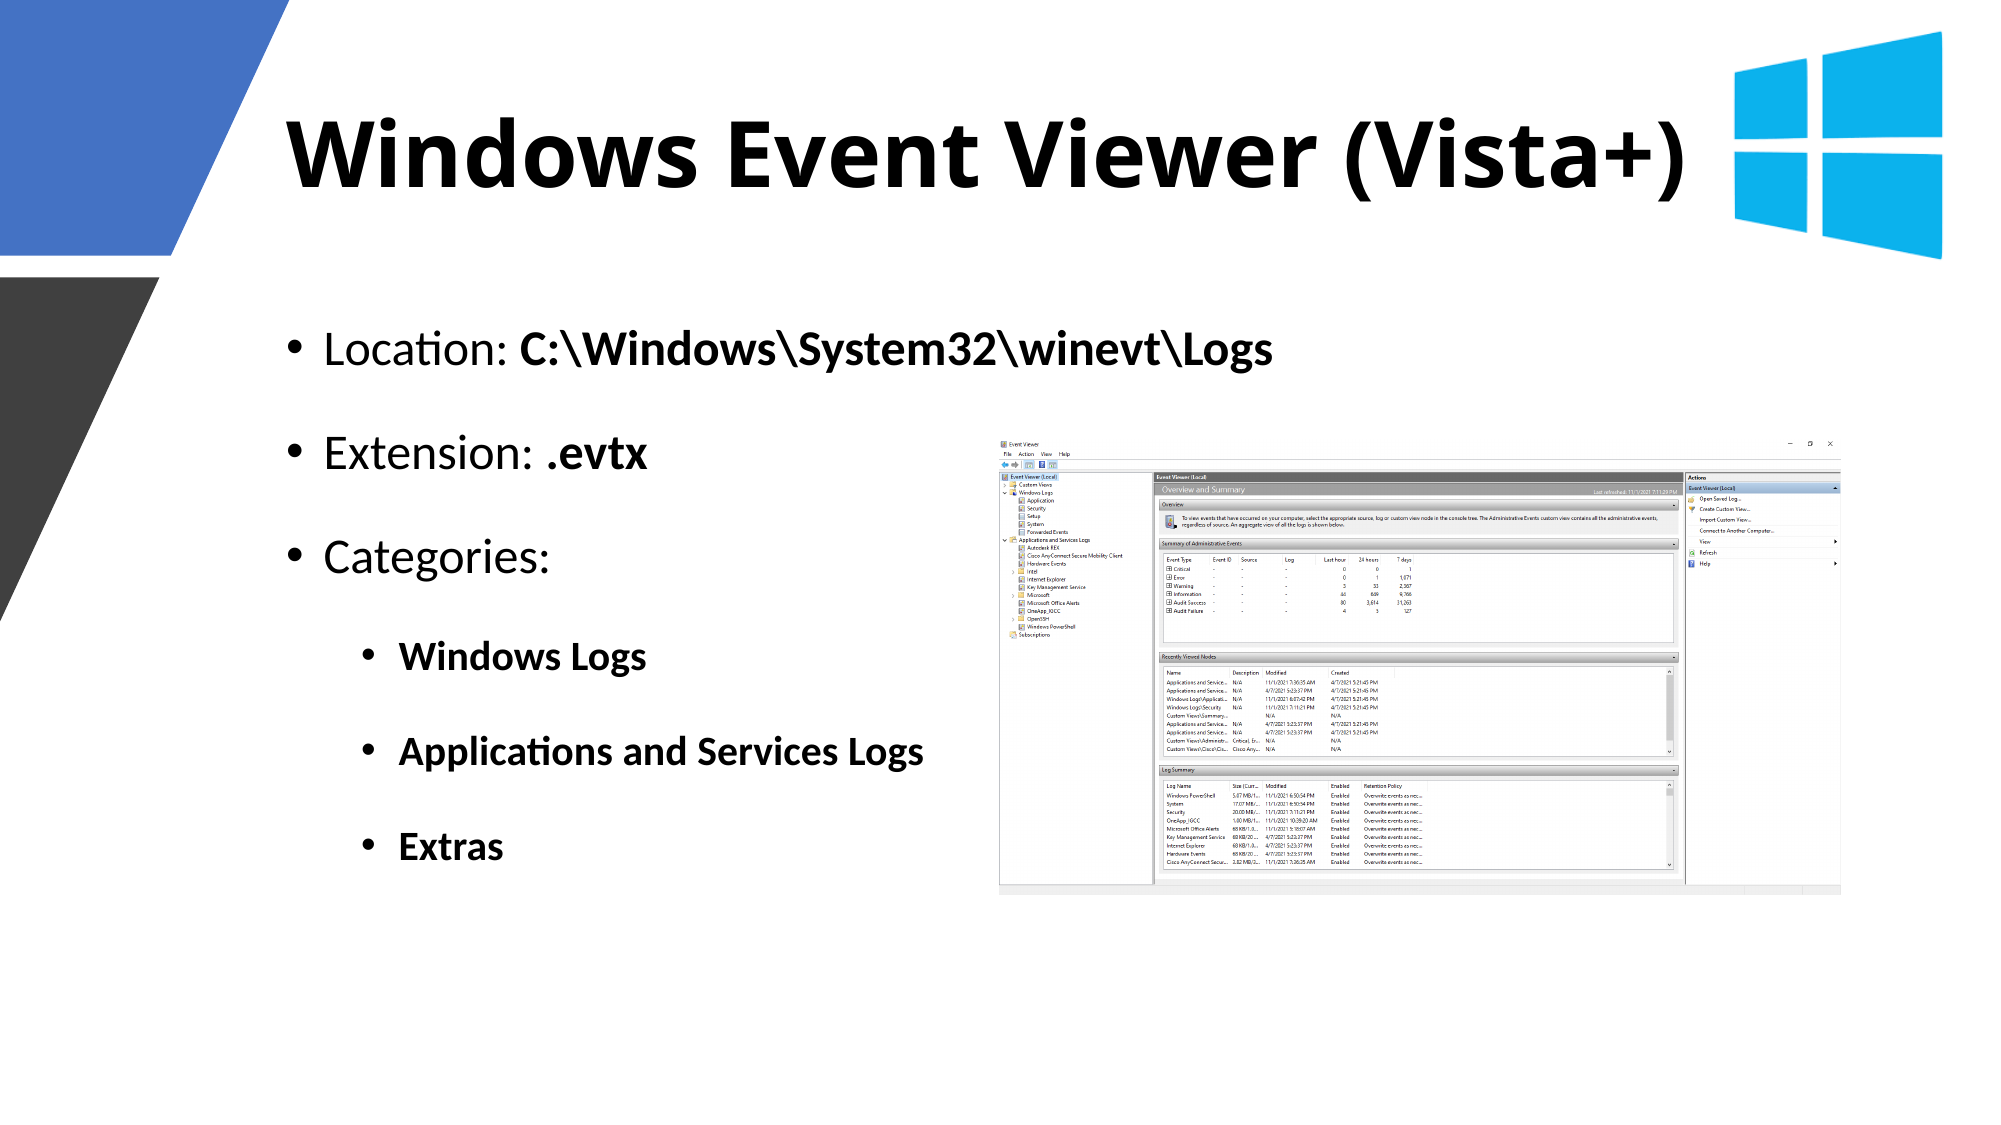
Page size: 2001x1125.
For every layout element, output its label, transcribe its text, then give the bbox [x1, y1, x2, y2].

picture [999, 439, 1841, 895]
text_box [0, 276, 162, 622]
text_box [0, 0, 291, 257]
picture [1710, 17, 1966, 274]
list Location: C:\Windows\System32\winevt\Logs Extension: .evtx Categories: Windows Logs Applications and Services Logs Extras [271, 314, 1808, 1020]
title Windows Event Viewer (Vista+) [271, 60, 1710, 255]
